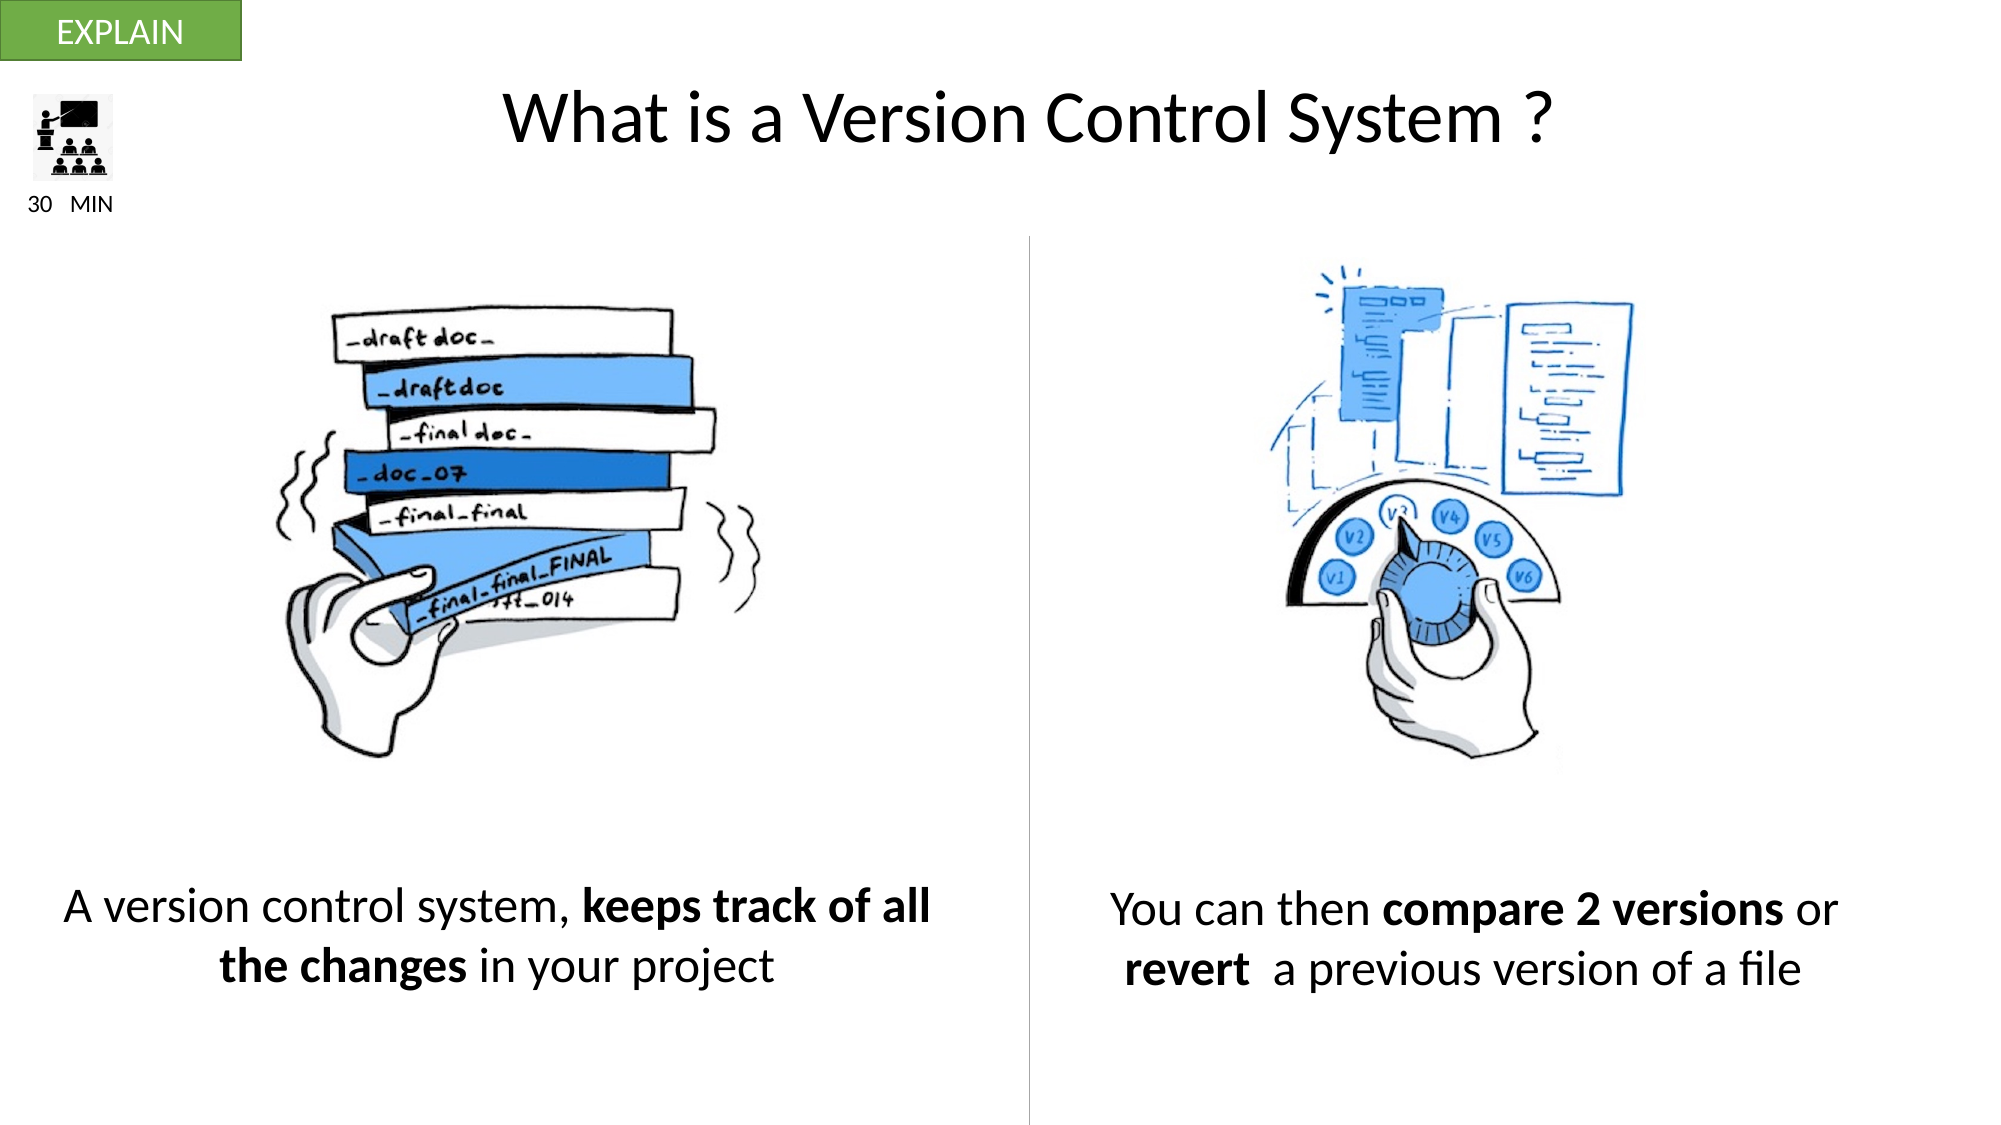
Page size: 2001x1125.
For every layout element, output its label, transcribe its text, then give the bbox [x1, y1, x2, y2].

text_box What is a Version Control System ? [488, 60, 1572, 166]
text_box 30 MIN [12, 180, 129, 225]
text_box EXPLAIN [0, 0, 242, 61]
picture [33, 94, 113, 181]
picture [254, 275, 790, 792]
picture [1235, 257, 1646, 775]
text_box A version control system, keeps track of all the changes in your project [17, 865, 978, 1001]
text_box You can then compare 2 versions or revert a previous version of a file [1049, 868, 1900, 1063]
